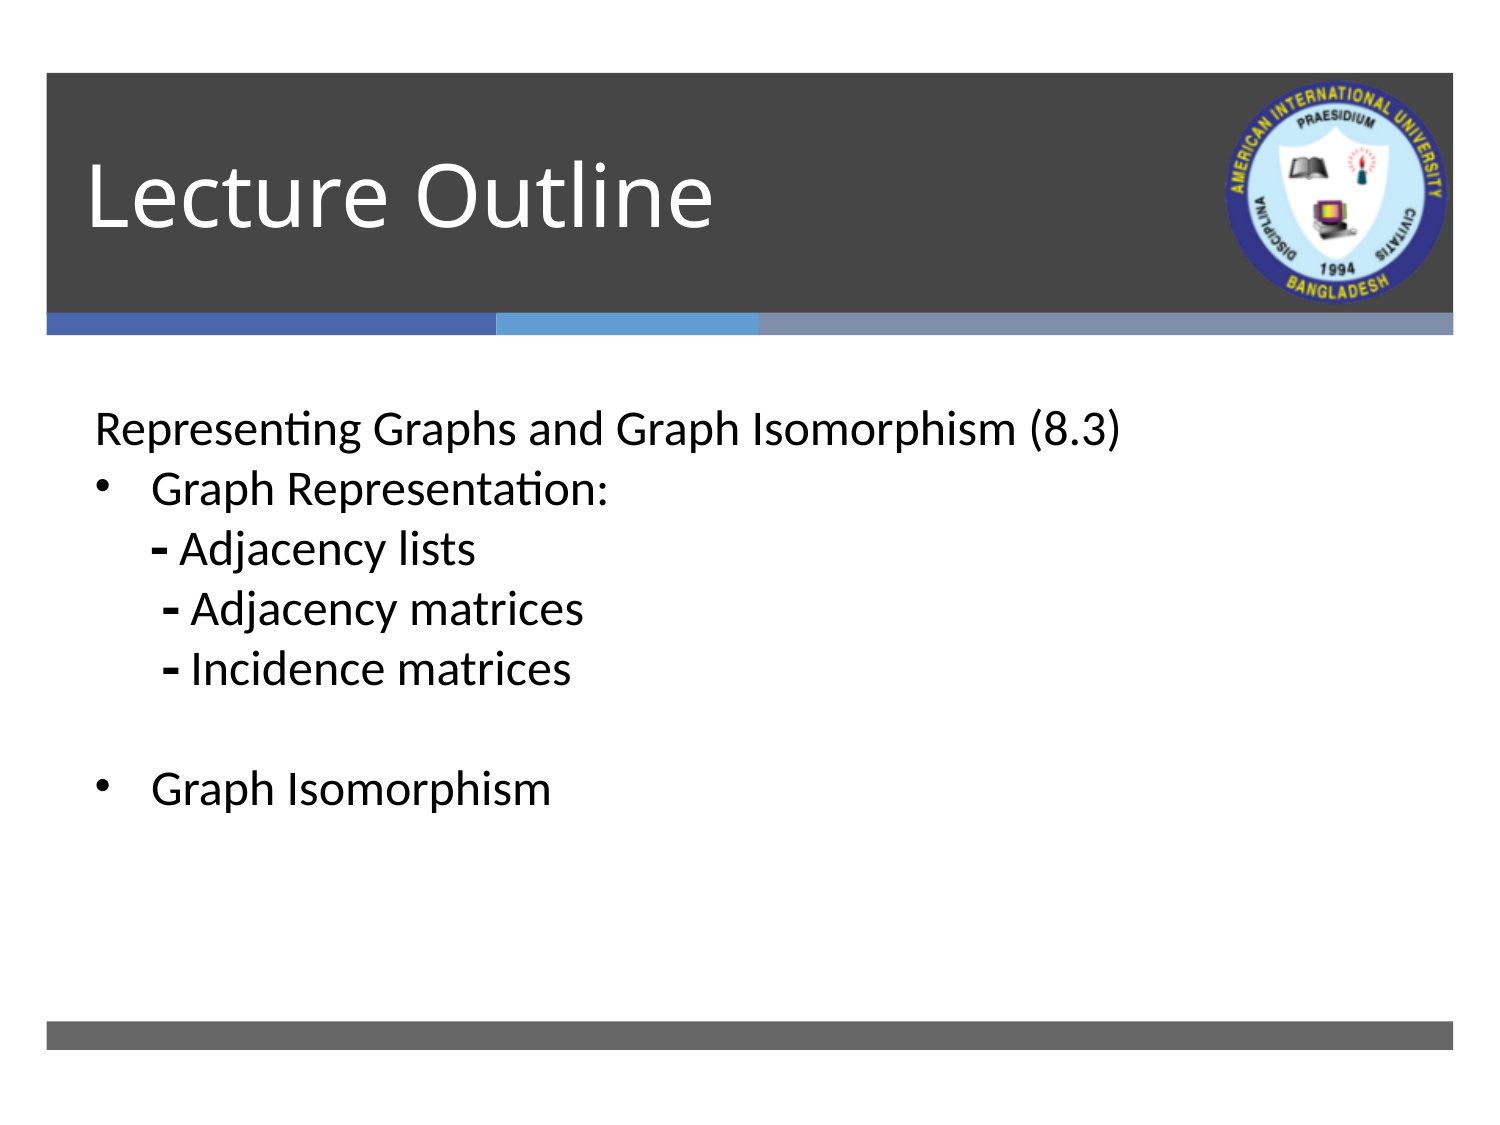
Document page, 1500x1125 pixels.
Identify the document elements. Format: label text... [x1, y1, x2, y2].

title Lecture Outline [69, 73, 1351, 253]
subtitle Representing Graphs and Graph Isomorphism (8.3) Graph Representation:  Adjacency lists  Adjacency matrices  Incidence matrices Graph Isomorphism [79, 387, 1352, 947]
picture [1220, 75, 1454, 310]
